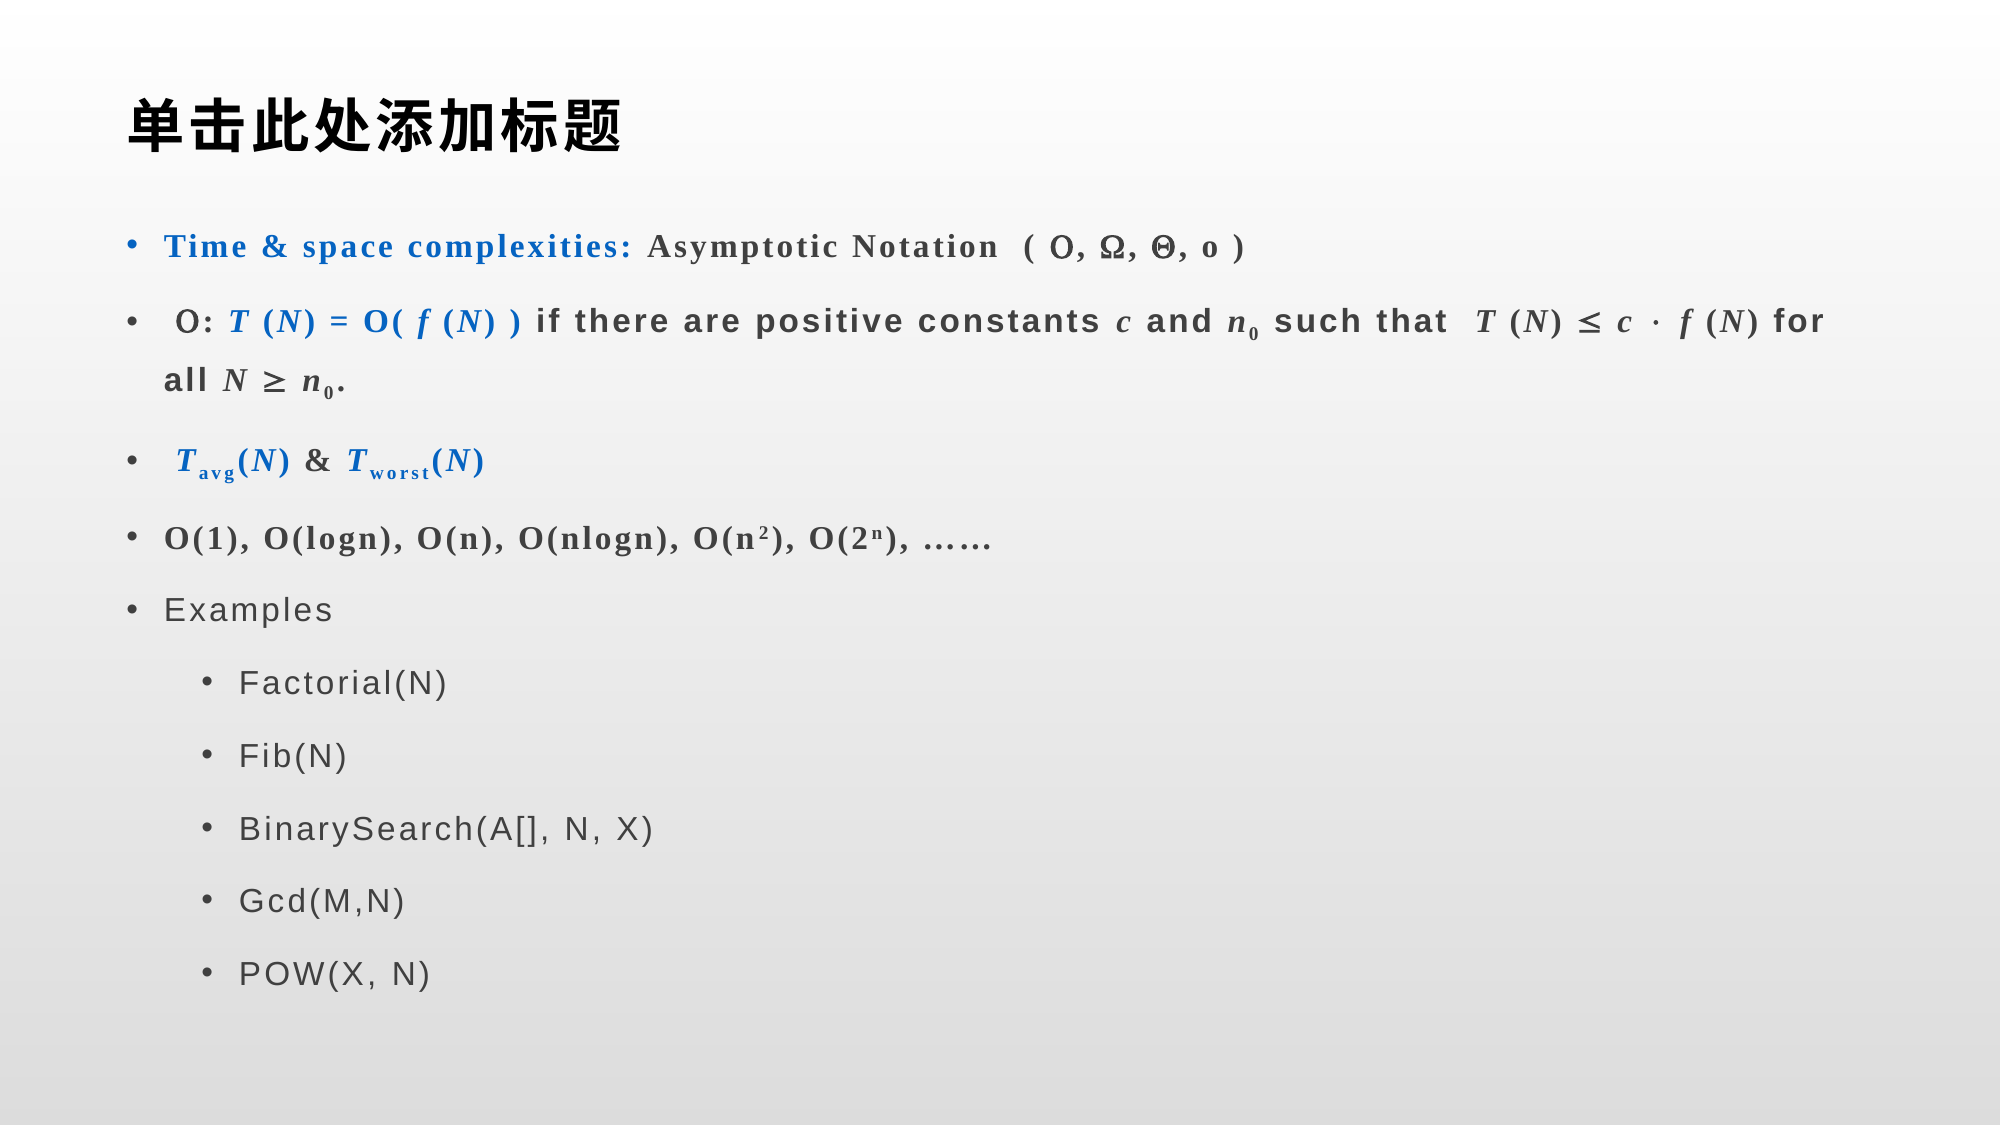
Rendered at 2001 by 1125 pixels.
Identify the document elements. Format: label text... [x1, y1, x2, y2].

title 单击此处添加标题 [109, 70, 1891, 178]
list Time & space complexities: Asymptotic Notation ( , , , o ) : T (N) = O( f (N) ) if there are positive constants c and n0 such that T (N)  c  f (N) for all N  n0. Tavg(N) & Tworst(N) O(1), O(logn), O(n), O(nlogn), O(n2), O(2n), …… Examples Factorial(N) Fib(N) BinarySearch(A[], N, X) Gcd(M,N) POW(X, N) [109, 212, 1891, 1040]
